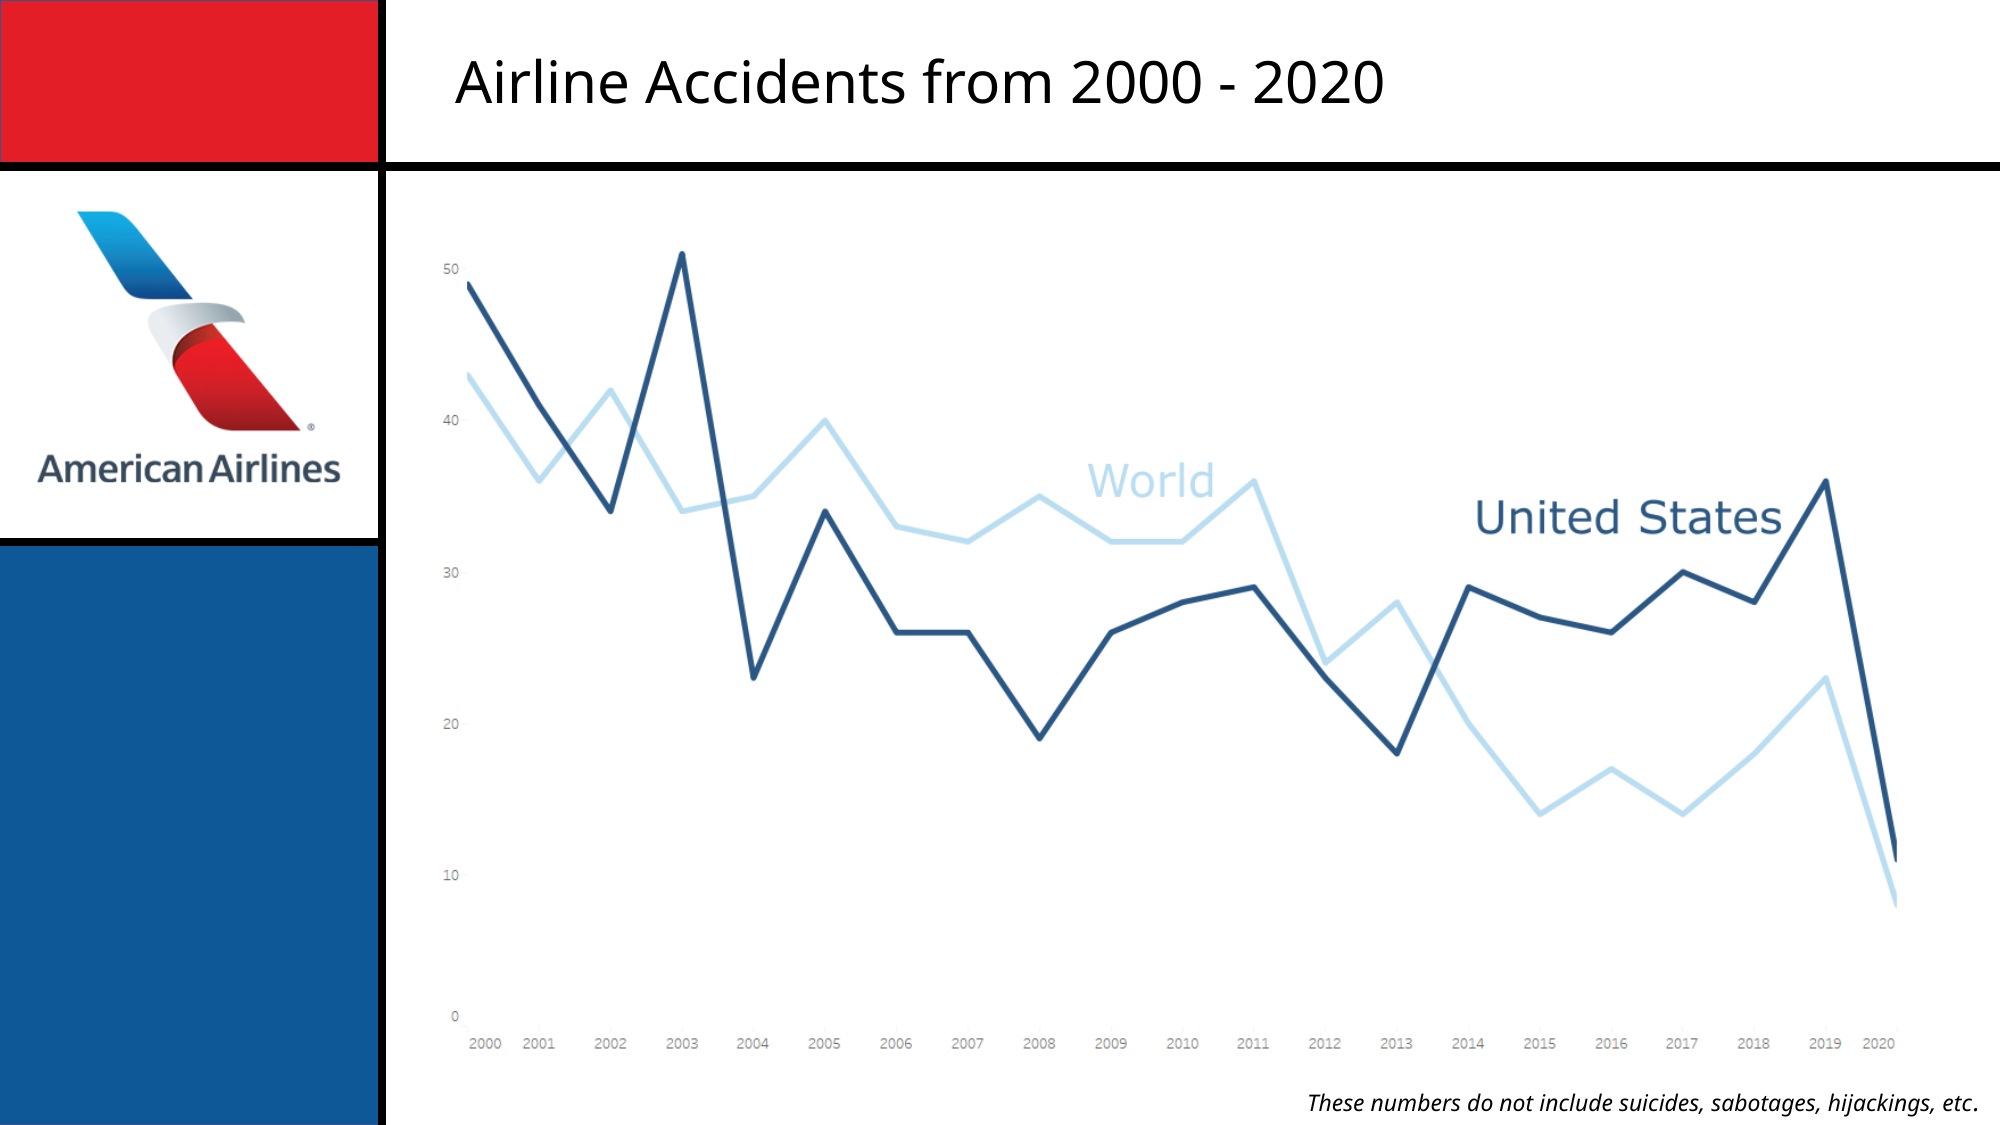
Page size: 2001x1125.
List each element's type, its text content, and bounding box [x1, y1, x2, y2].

text_box [0, 0, 378, 162]
text_box These numbers do not include suicides, sabotages, hijackings, etc. [1292, 1079, 1995, 1125]
text_box [0, 546, 378, 1125]
picture [0, 173, 1931, 1060]
text_box Airline Accidents from 2000 - 2020 [440, 37, 1401, 123]
